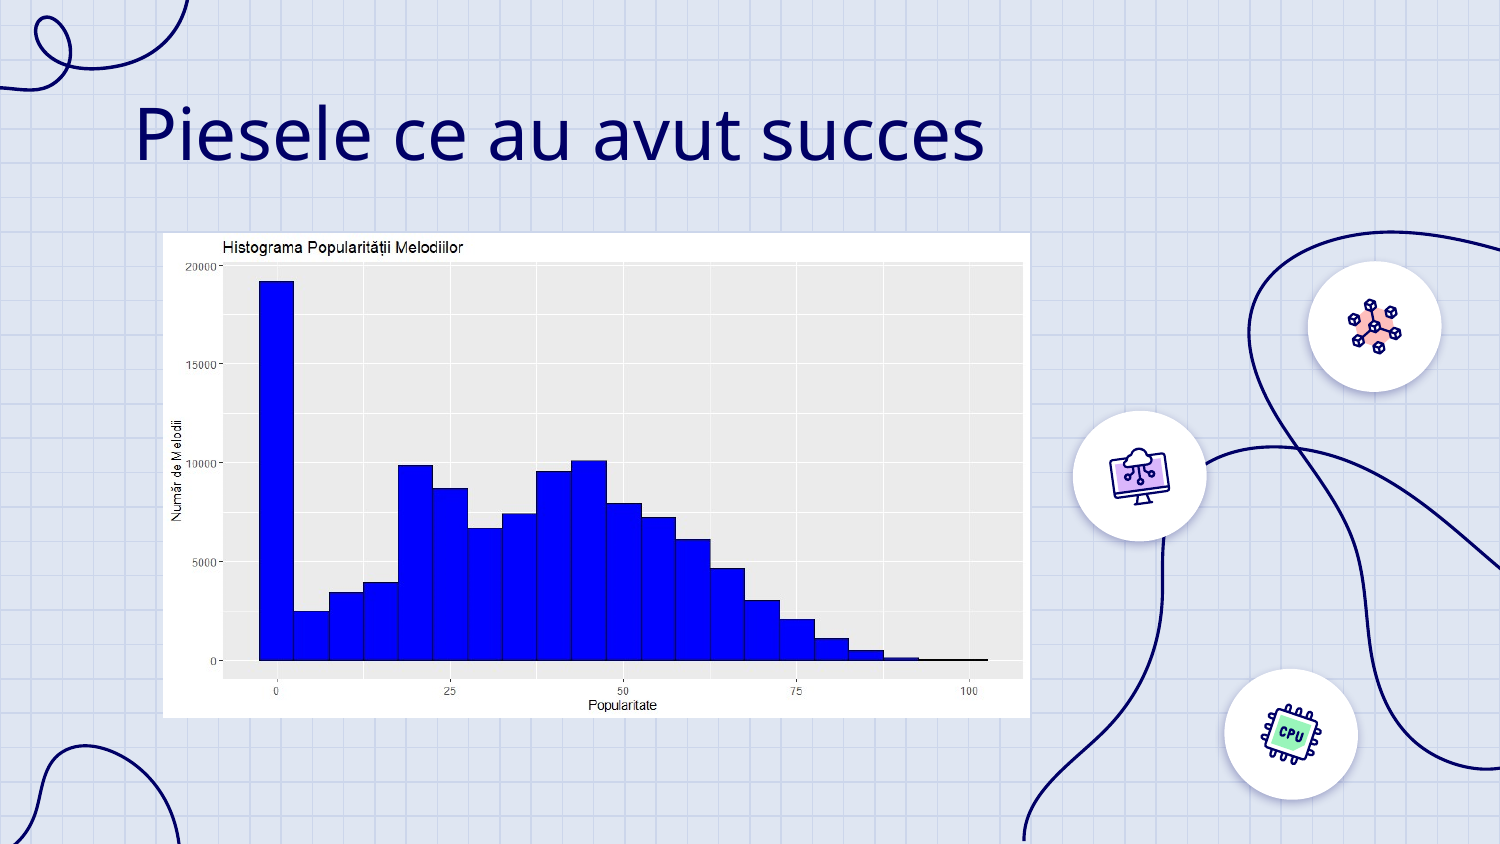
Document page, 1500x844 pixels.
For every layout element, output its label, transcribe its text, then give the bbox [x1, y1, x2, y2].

title Piesele ce au avut succes [118, 72, 1382, 167]
picture [163, 233, 1030, 719]
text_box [1072, 410, 1207, 542]
